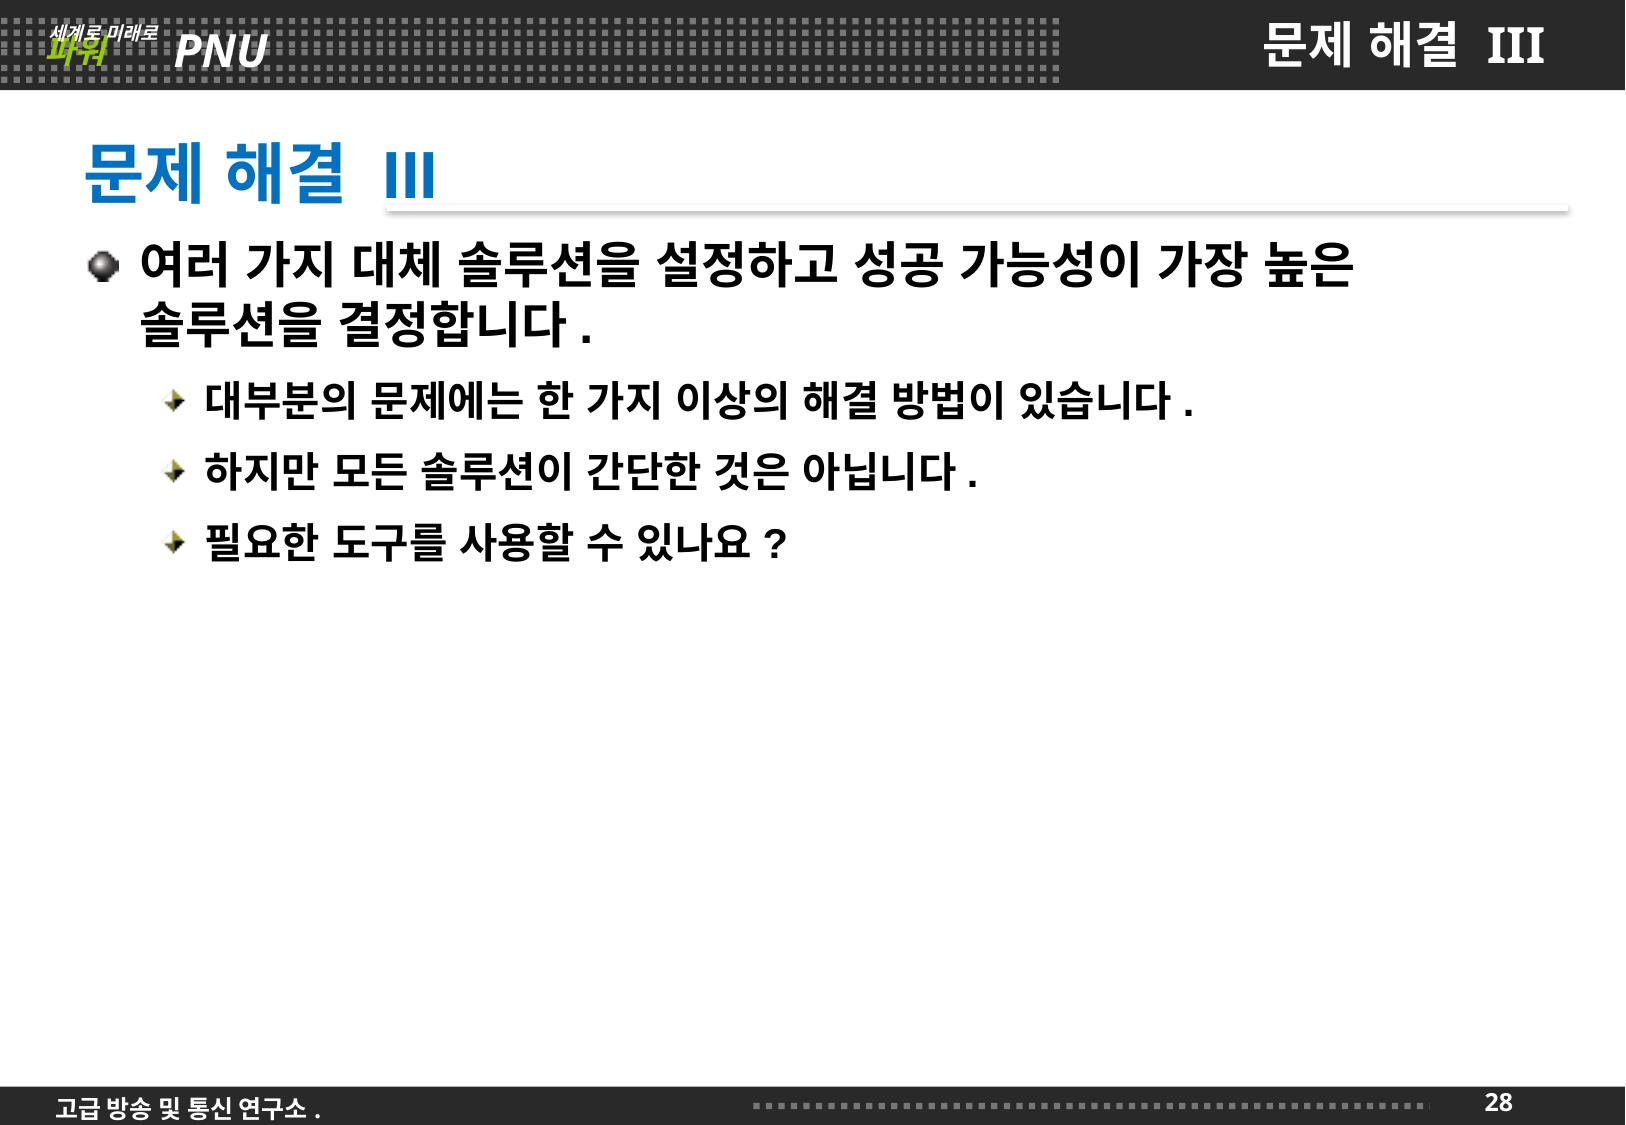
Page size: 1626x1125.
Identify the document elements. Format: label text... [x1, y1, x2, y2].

list 문제 해결 III 여러 가지 대체 솔루션을 설정하고 성공 가능성이 가장 높은 솔루션을 결정합니다. 대부분의 문제에는 한 가지 이상의 해결 방법이 있습니다. 하지만 모든 솔루션이 간단한 것은 아닙니다. 필요한 도구를 사용할 수 있나요? [68, 123, 1569, 1047]
picture [158, 385, 188, 415]
picture [158, 526, 188, 557]
picture [83, 246, 119, 282]
title 문제 해결 III [0, 0, 1625, 89]
picture [158, 455, 188, 486]
